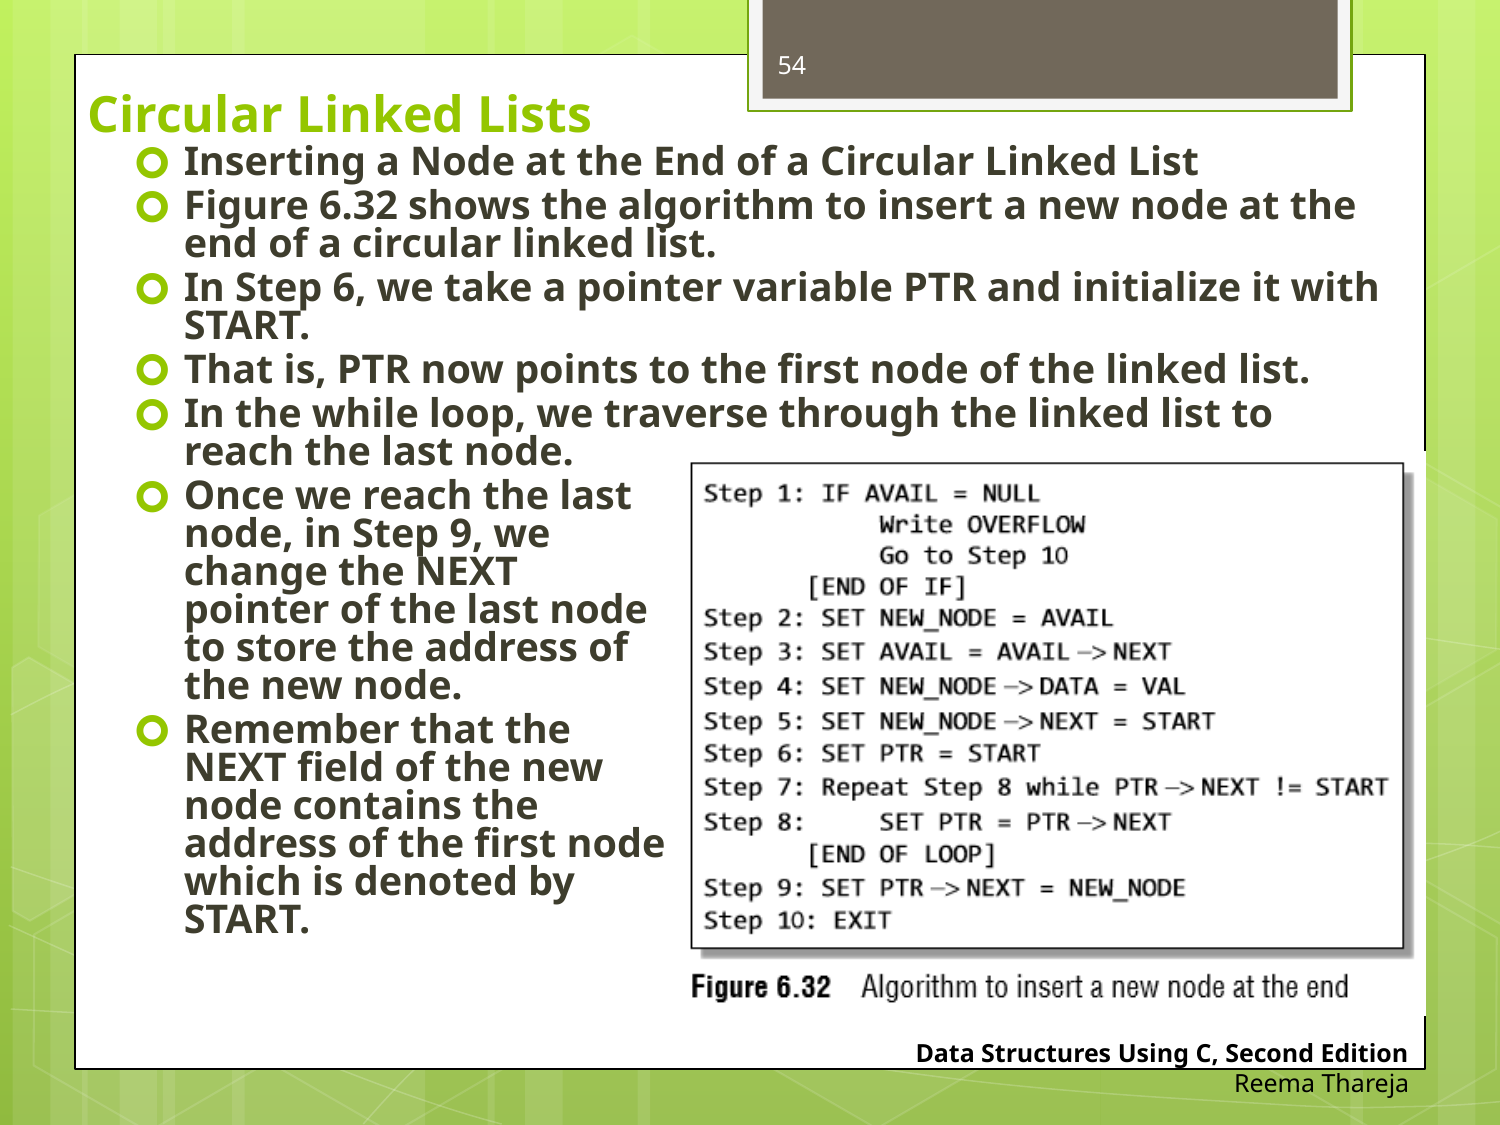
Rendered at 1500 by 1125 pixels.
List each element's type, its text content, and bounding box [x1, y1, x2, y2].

slide_number 54 [762, 36, 982, 97]
title Circular Linked Lists [72, 37, 1225, 150]
list Once we reach the last node, in Step 9, we change the NEXT pointer of the last node to store the address of the new node. Remember that the NEXT field of the new node contains the address of the first node which is denoted by START. [112, 471, 671, 962]
picture [676, 451, 1426, 1016]
footer Data Structures Using C, Second Edition Reema Thareja [849, 1037, 1425, 1098]
list Inserting a Node at the End of a Circular Linked List Figure 6.32 shows the algorithm to insert a new node at the end of a circular linked list. In Step 6, we take a pointer variable PTR and initialize it with START. That is, PTR now points to the first node of the linked list. In the while loop, we traverse through the linked list to reach the last node. [112, 137, 1400, 471]
